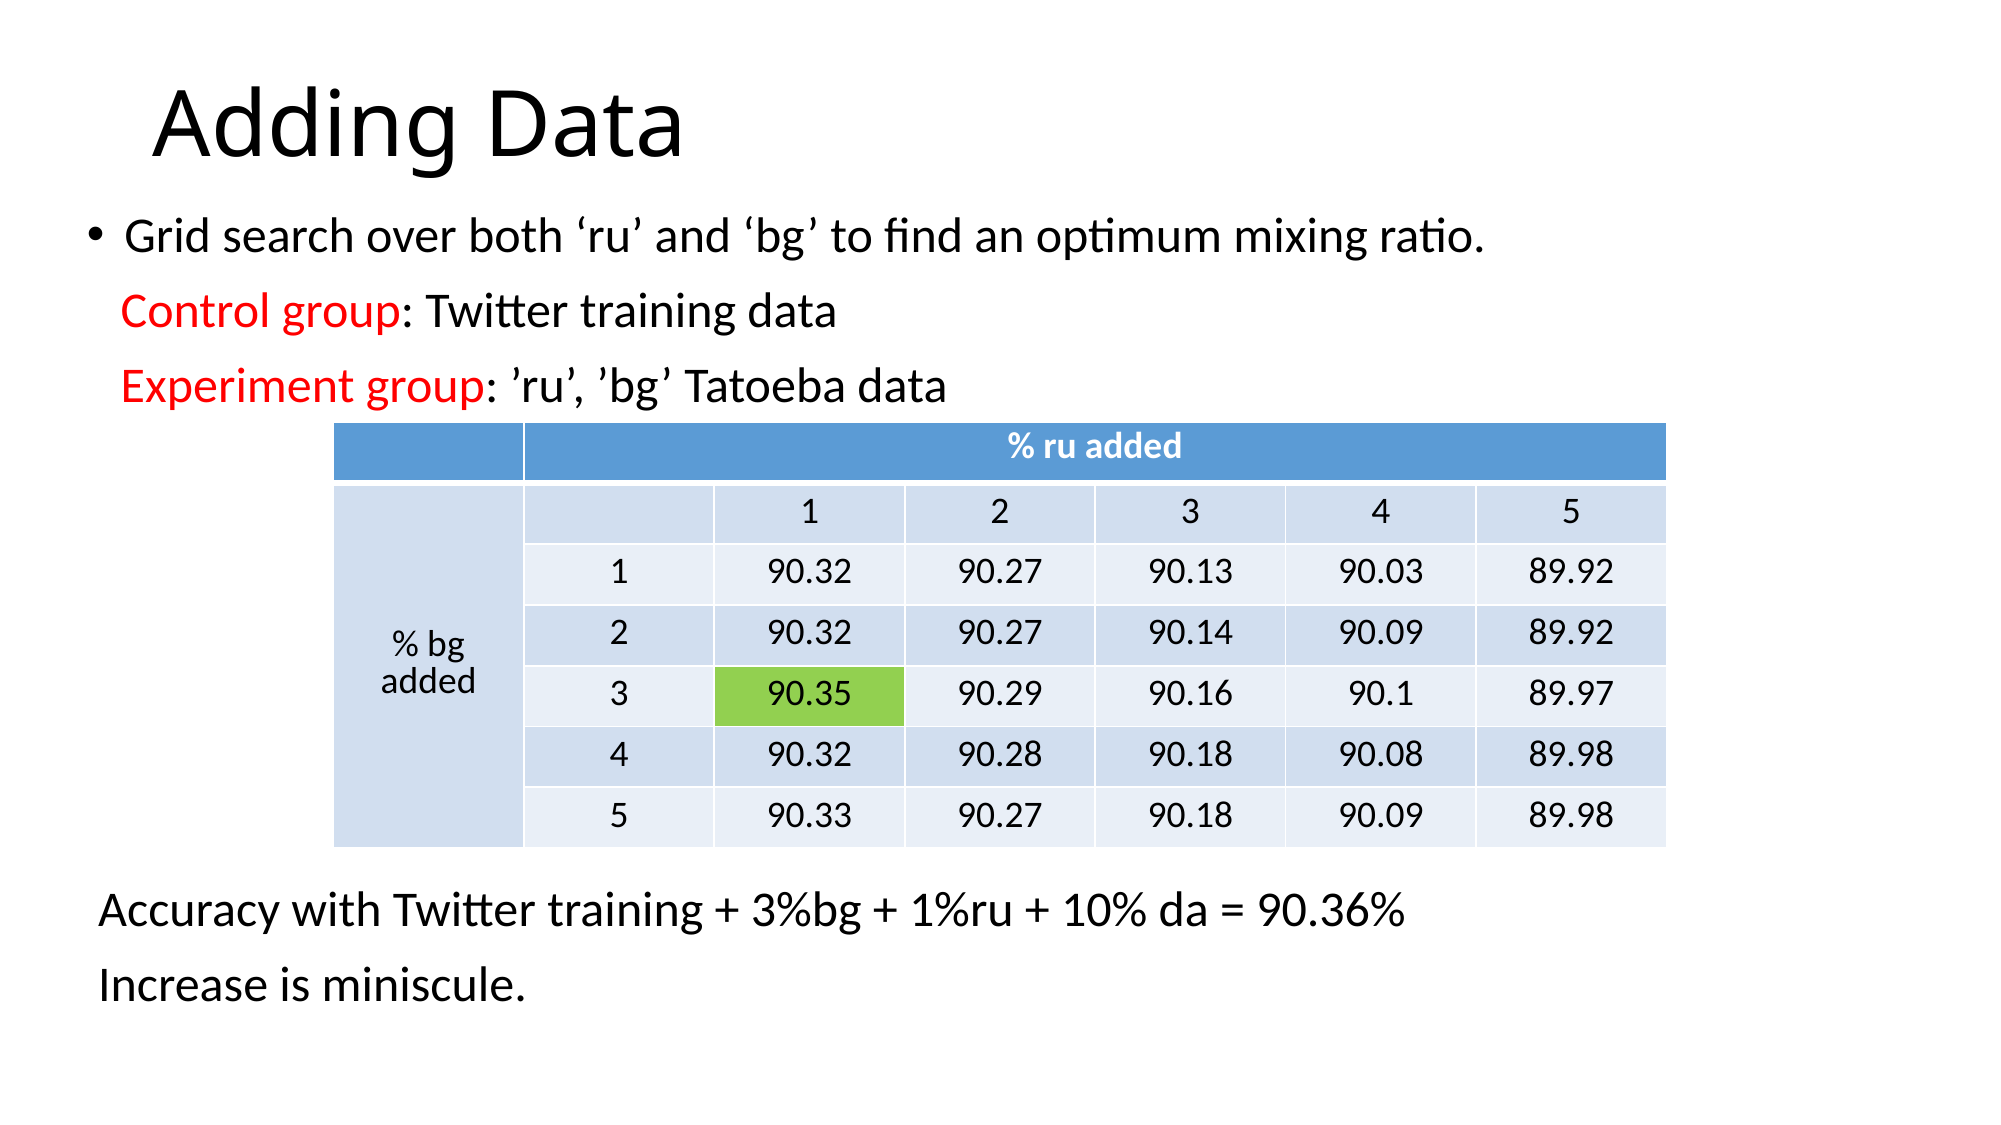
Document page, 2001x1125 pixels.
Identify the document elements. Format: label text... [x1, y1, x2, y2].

table_cell 90.32 [715, 545, 904, 604]
table_cell 3 [525, 667, 713, 726]
table_cell 90.35 [715, 667, 904, 726]
table_cell 89.97 [1477, 667, 1666, 726]
table_cell [525, 486, 713, 543]
table_header % ru added [525, 423, 1666, 480]
table_cell 4 [1286, 486, 1475, 543]
table_cell 89.98 [1477, 727, 1666, 786]
table_cell 90.18 [1096, 788, 1285, 847]
table_cell 90.27 [906, 606, 1094, 665]
table_cell 5 [525, 788, 713, 847]
table_cell 90.13 [1096, 545, 1285, 604]
table_cell 90.09 [1286, 788, 1475, 847]
title Adding Data [137, 17, 1863, 202]
table_cell 90.18 [1096, 727, 1285, 786]
table_cell 90.03 [1286, 545, 1475, 604]
table_cell 90.27 [906, 788, 1094, 847]
table_cell 89.92 [1477, 606, 1666, 665]
table_cell 90.33 [715, 788, 904, 847]
table_cell 90.28 [906, 727, 1094, 786]
table_header [334, 423, 523, 480]
table_cell 2 [906, 486, 1094, 543]
table_cell 2 [525, 606, 713, 665]
table_cell 90.16 [1096, 667, 1285, 726]
table_cell 89.98 [1477, 788, 1666, 847]
table_cell 89.92 [1477, 545, 1666, 604]
list Grid search over both ‘ru’ and ‘bg’ to find an optimum mixing ratio. Control group: Twitter training data Experiment group: ’ru’, ’bg’ Tatoeba data Accuracy with Twitter training + 3%bg + 1%ru + 10% da = 90.36% Increase is miniscule. [71, 202, 1957, 1069]
table_cell 5 [1477, 486, 1666, 543]
table_cell 90.08 [1286, 727, 1475, 786]
table_cell 90.1 [1286, 667, 1475, 726]
table_cell 90.09 [1286, 606, 1475, 665]
table_cell % bg added [334, 486, 523, 847]
table_cell 90.27 [906, 545, 1094, 604]
table_cell 90.32 [715, 606, 904, 665]
table_cell 1 [715, 486, 904, 543]
table_cell 4 [525, 727, 713, 786]
table_cell 90.14 [1096, 606, 1285, 665]
table_cell 1 [525, 545, 713, 604]
table_cell 90.32 [715, 727, 904, 786]
table_cell 90.29 [906, 667, 1094, 726]
table_cell 3 [1096, 486, 1285, 543]
